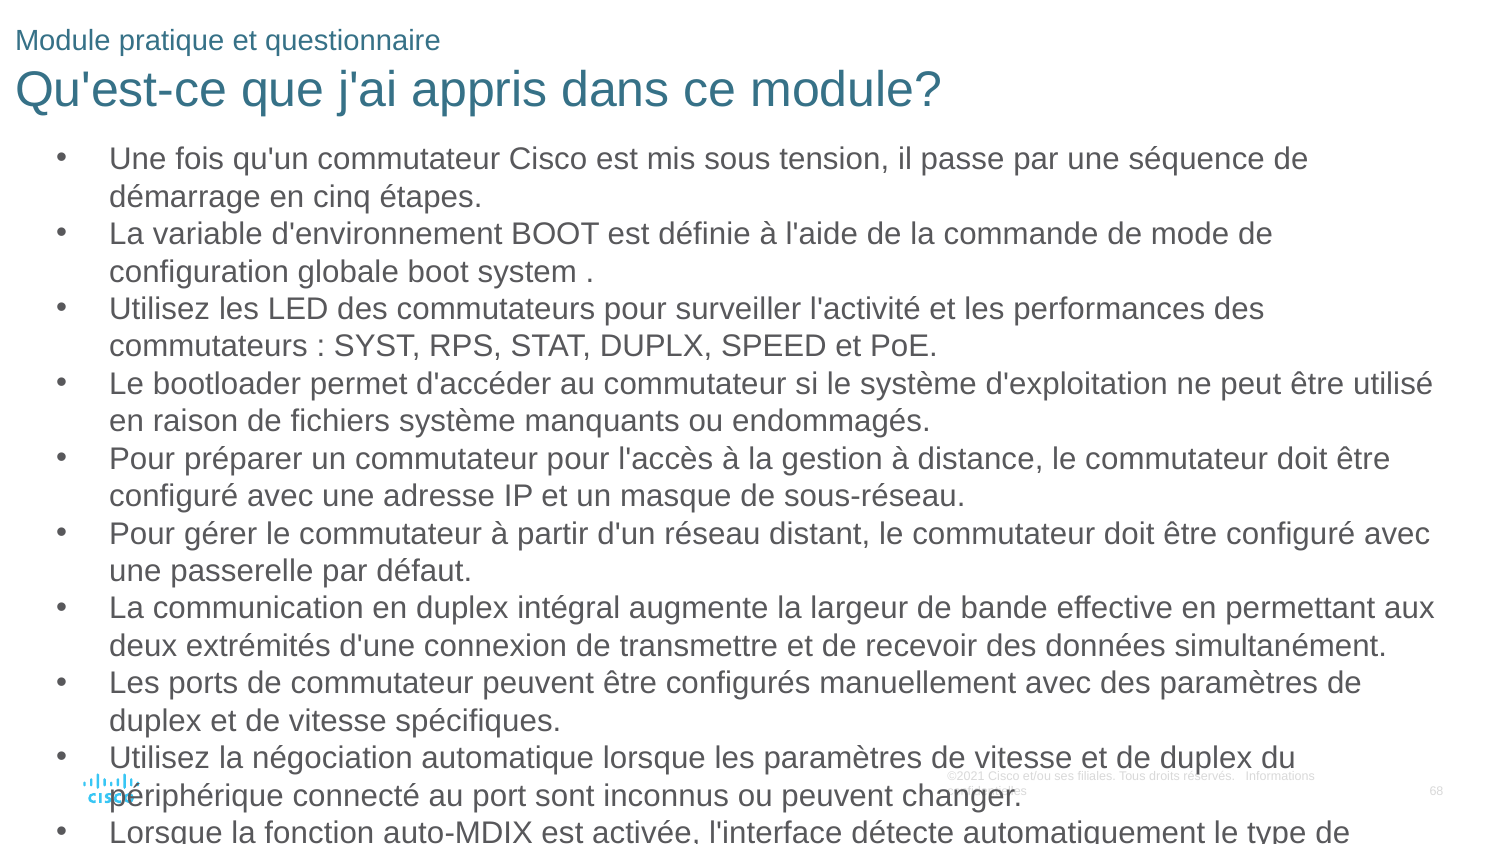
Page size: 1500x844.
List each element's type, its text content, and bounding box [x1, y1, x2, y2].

list Une fois qu'un commutateur Cisco est mis sous tension, il passe par une séquence de démarrage en cinq étapes. La variable d'environnement BOOT est définie à l'aide de la commande de mode de configuration globale boot system . Utilisez les LED des commutateurs pour surveiller l'activité et les performances des commutateurs : SYST, RPS, STAT, DUPLX, SPEED et PoE. Le bootloader permet d'accéder au commutateur si le système d'exploitation ne peut être utilisé en raison de fichiers système manquants ou endommagés. Pour préparer un commutateur pour l'accès à la gestion à distance, le commutateur doit être configuré avec une adresse IP et un masque de sous-réseau. Pour gérer le commutateur à partir d'un réseau distant, le commutateur doit être configuré avec une passerelle par défaut. La communication en duplex intégral augmente la largeur de bande effective en permettant aux deux extrémités d'une connexion de transmettre et de recevoir des données simultanément. Les ports de commutateur peuvent être configurés manuellement avec des paramètres de duplex et de vitesse spécifiques. Utilisez la négociation automatique lorsque les paramètres de vitesse et de duplex du périphérique connecté au port sont inconnus ou peuvent changer. Lorsque la fonction auto-MDIX est activée, l'interface détecte automatiquement le type de connexion de câble requis (droit ou croisé) et configure la connexion de manière appropriée. [23, 131, 1476, 813]
title Module pratique et questionnaire Qu'est-ce que j'ai appris dans ce module? [0, 6, 1500, 131]
